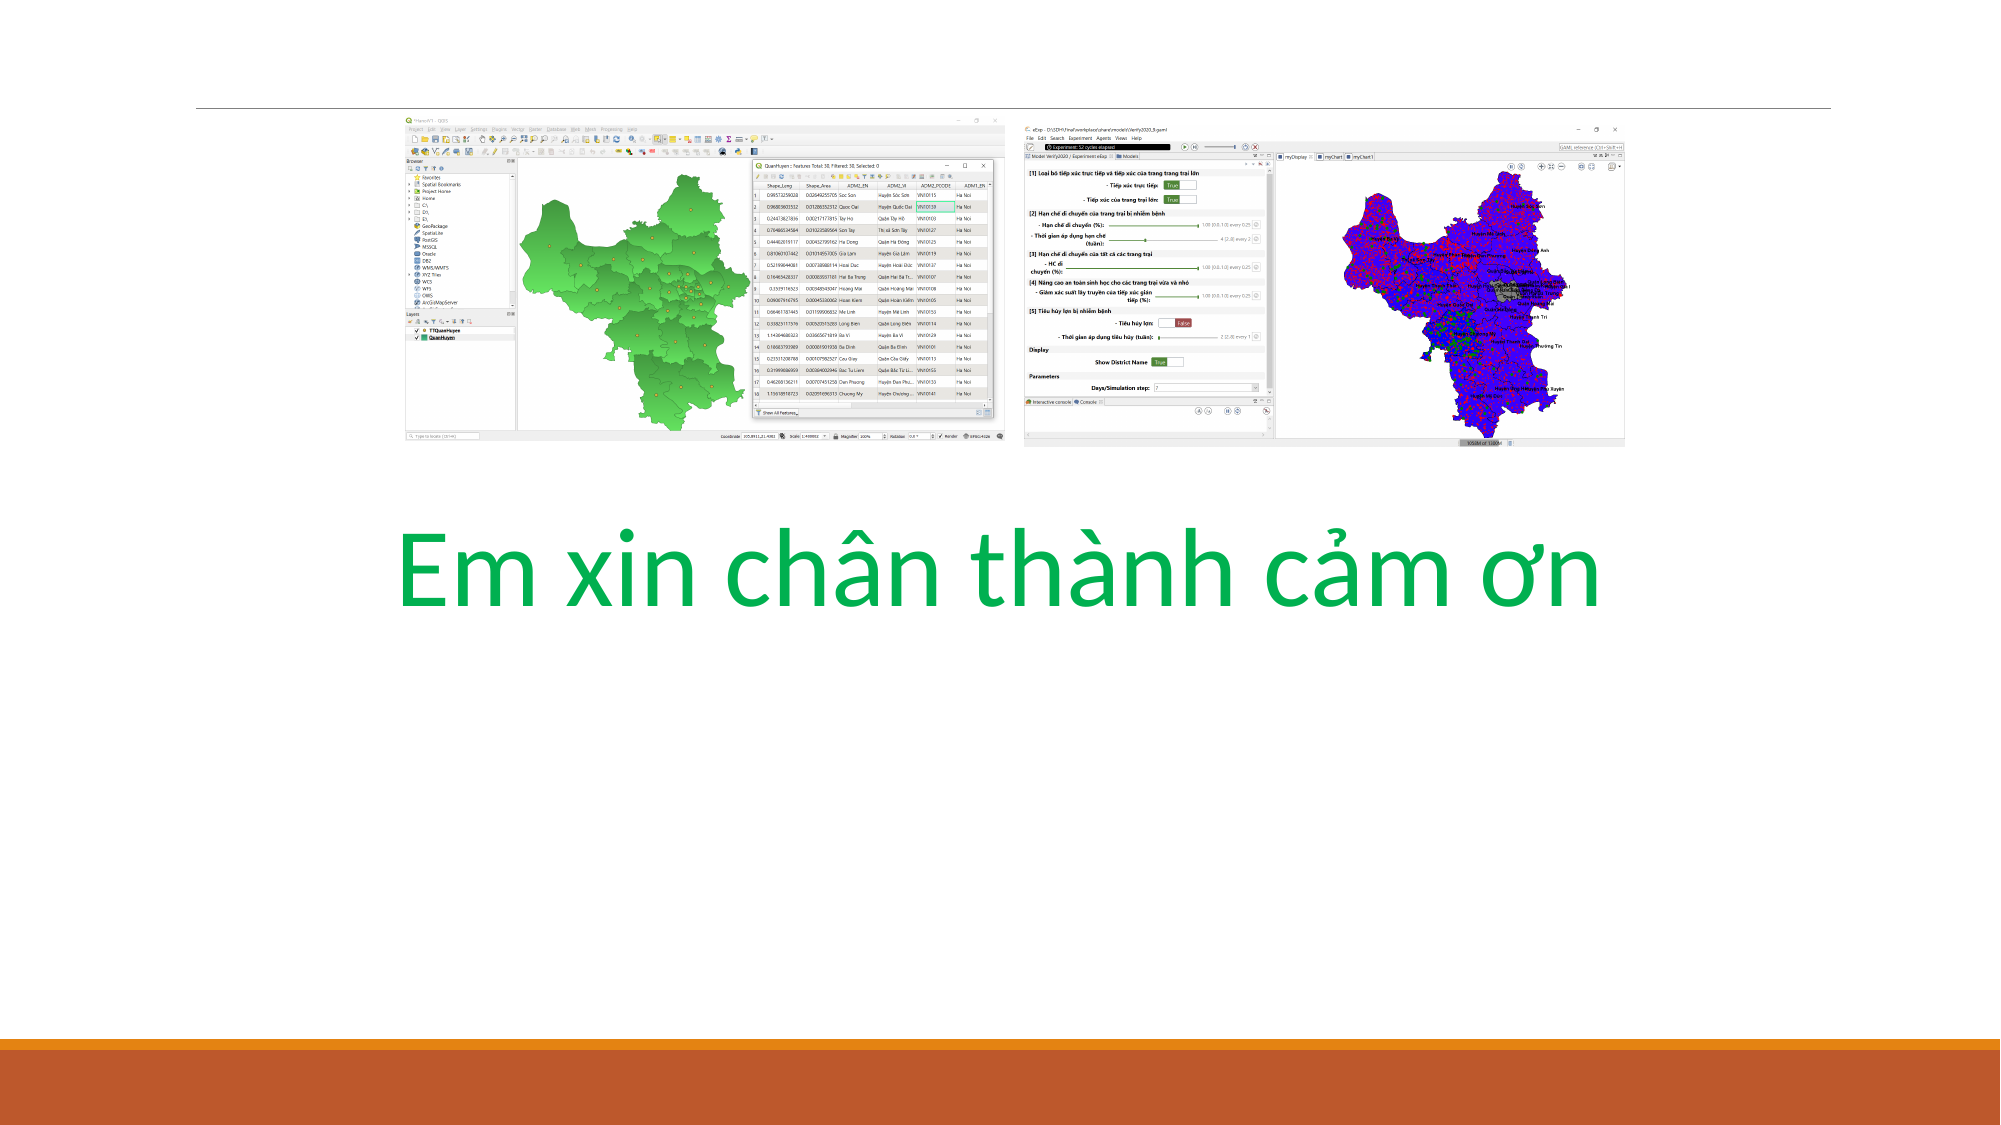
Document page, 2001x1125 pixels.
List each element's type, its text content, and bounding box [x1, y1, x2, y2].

picture [1023, 124, 1625, 448]
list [404, 115, 1006, 442]
text_box Em xin chân thành cảm ơn [380, 486, 1620, 637]
